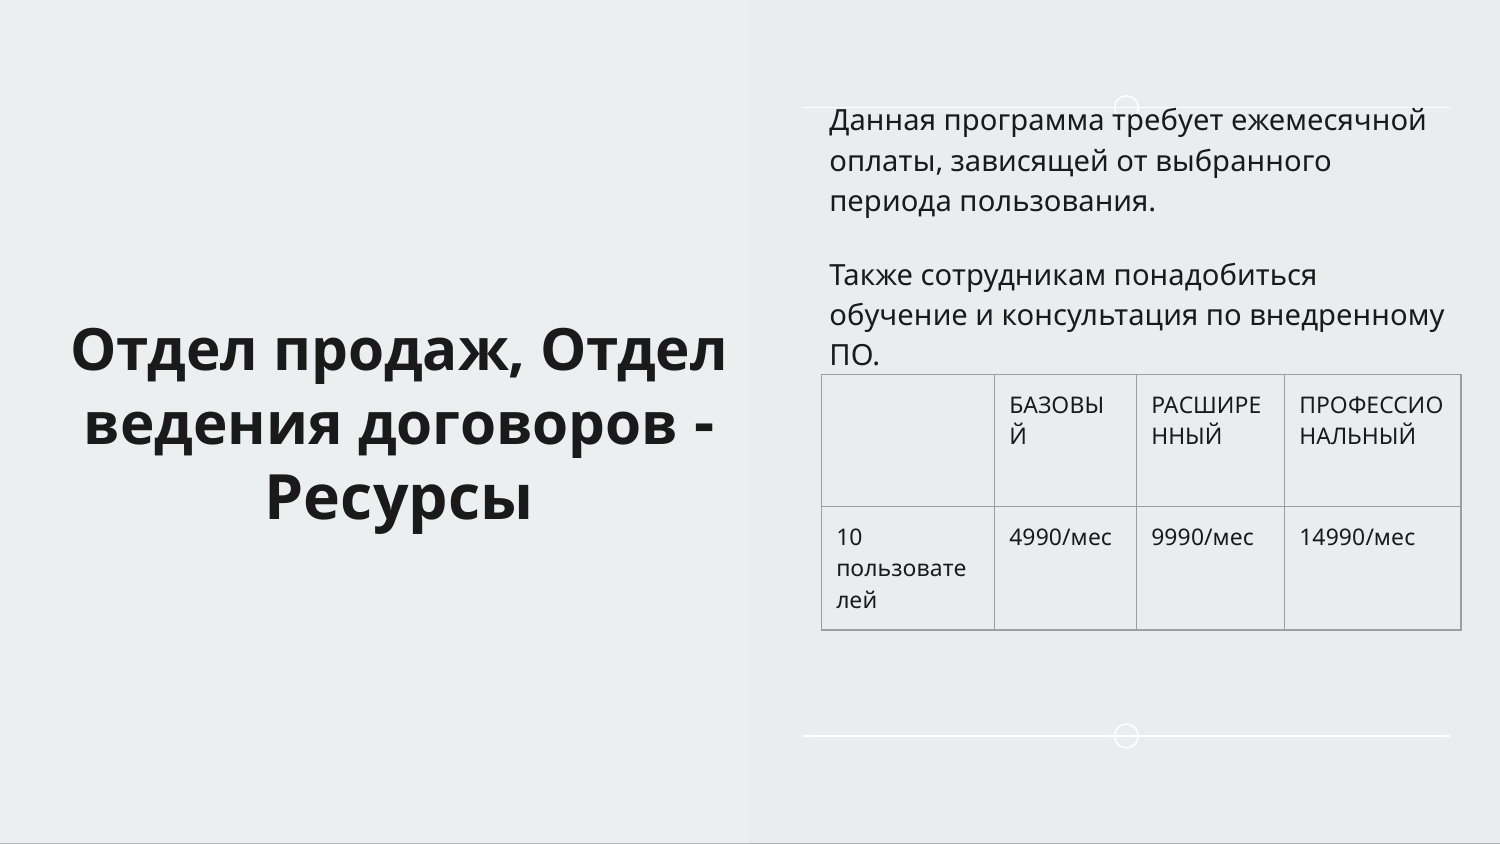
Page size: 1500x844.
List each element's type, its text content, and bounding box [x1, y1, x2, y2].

table_cell 10 пользователей [822, 507, 994, 629]
table_header ПРОФЕССИОНАЛЬНЫЙ [1285, 375, 1460, 506]
table_cell 4990/мес [995, 507, 1136, 629]
table_cell 14990/мес [1285, 507, 1460, 629]
title Отдел продаж, Отдел ведения договоров - Ресурсы [48, 175, 750, 669]
table_header РАСШИРЕННЫЙ [1137, 375, 1284, 506]
table_header БАЗОВЫЙ [995, 375, 1136, 506]
table_cell 9990/мес [1137, 507, 1284, 629]
table_header [822, 375, 994, 506]
list Данная программа требует ежемесячной оплаты, зависящей от выбранного периода пользования. Также сотрудникам понадобиться обучение и консультация по внедренному ПО. [814, 70, 1462, 472]
